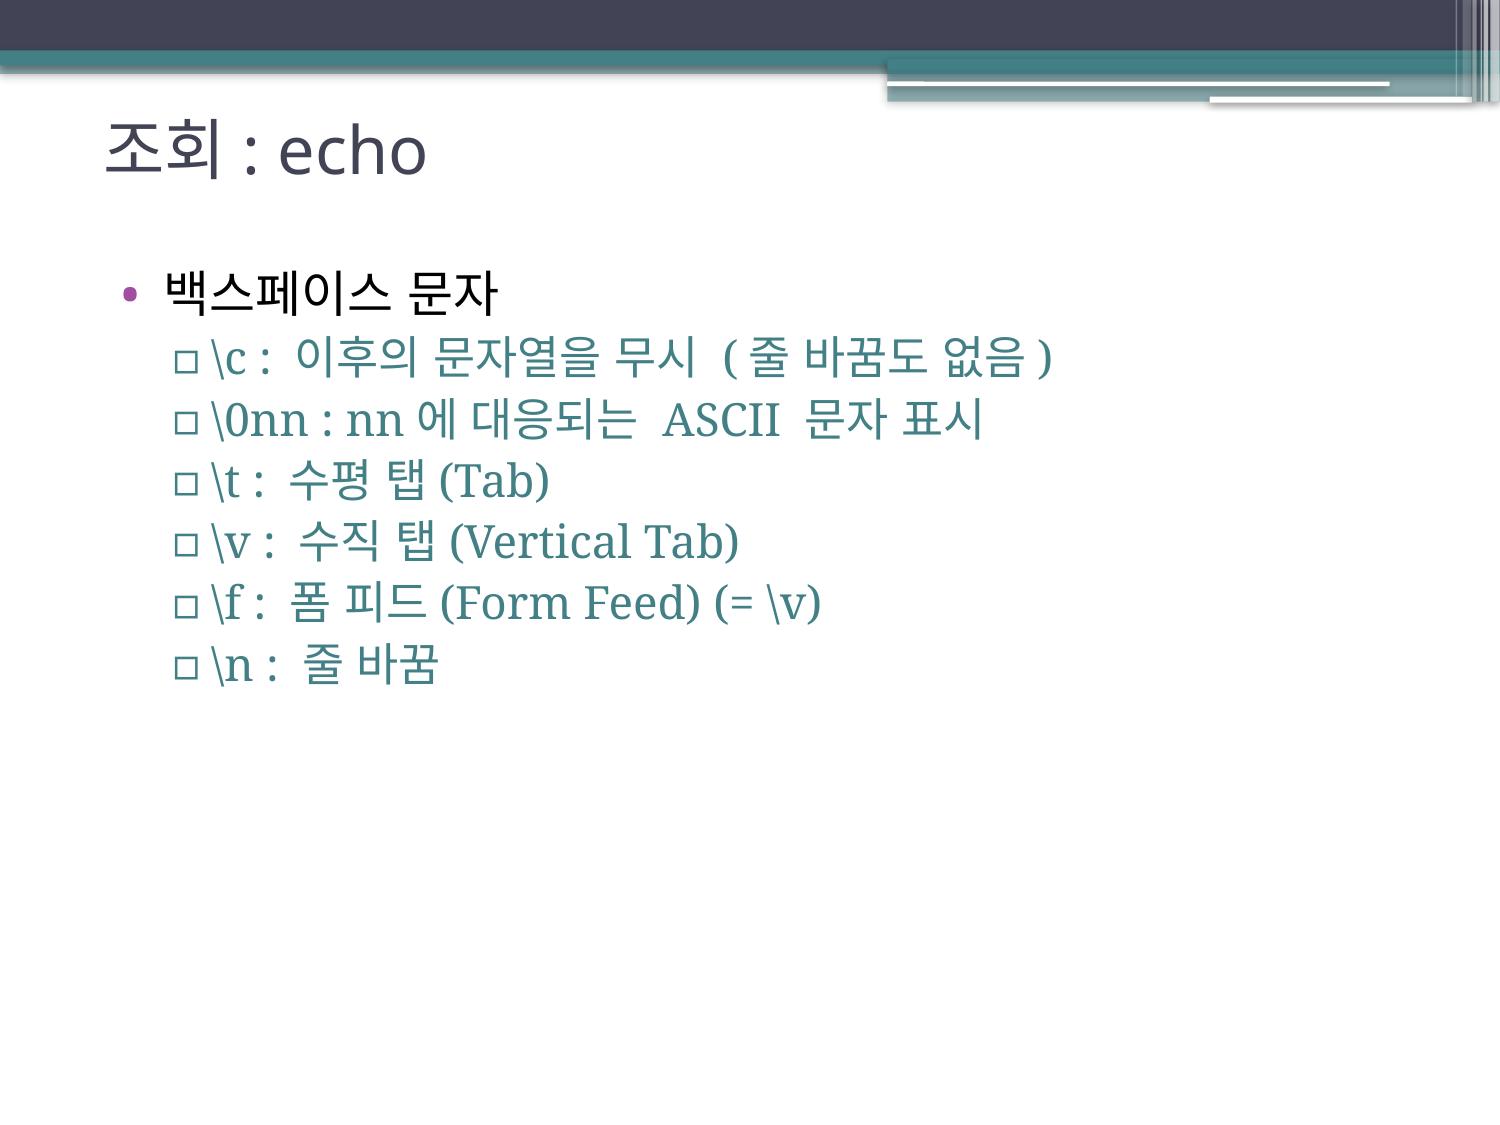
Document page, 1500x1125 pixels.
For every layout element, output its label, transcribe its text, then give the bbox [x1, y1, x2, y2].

list 백스페이스 문자 \c : 이후의 문자열을 무시 (줄 바꿈도 없음) \0nn : nn에 대응되는 ASCII 문자 표시 \t : 수평 탭(Tab) \v : 수직 탭(Vertical Tab) \f : 폼 피드(Form Feed) (= \v) \n : 줄 바꿈 [88, 255, 1439, 965]
title 조회: echo [88, 60, 1439, 236]
